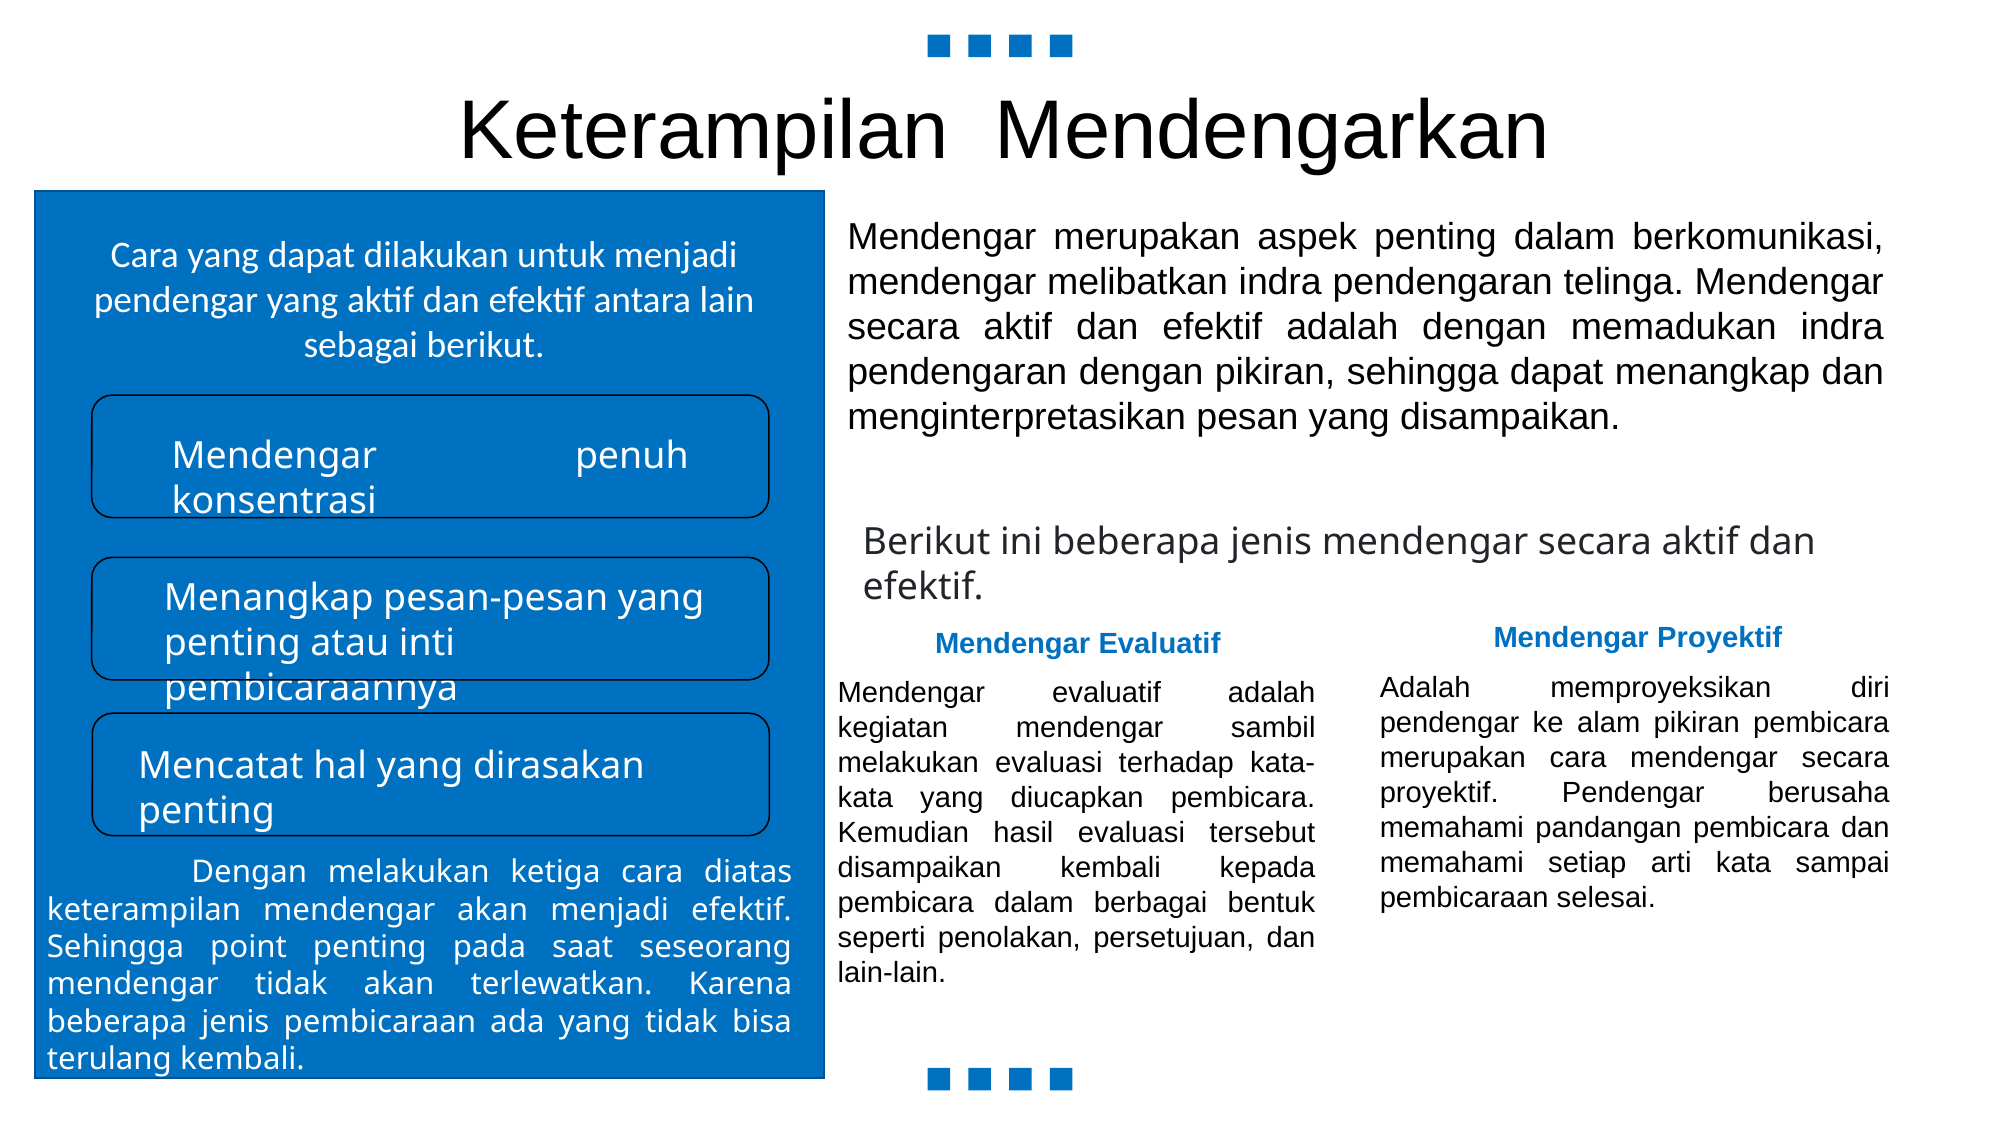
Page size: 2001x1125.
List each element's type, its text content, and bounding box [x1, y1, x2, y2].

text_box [1364, 610, 1906, 1066]
text_box Mencatat hal yang dirasakan penting [123, 733, 787, 839]
text_box Mendengar penuh konsentrasi [156, 518, 704, 529]
text_box Cara yang dapat dilakukan untuk menjadi pendengar yang aktif dan efektif antara lain sebagai berikut. [32, 223, 817, 373]
text_box [91, 557, 769, 680]
list Keterampilan Mendengarkan [55, 72, 1954, 192]
text_box [34, 190, 825, 1079]
text_box [91, 395, 769, 518]
text_box Berikut ini beberapa jenis mendengar secara aktif dan efektif. [847, 509, 1917, 615]
text_box Mendengar merupakan aspek penting dalam berkomunikasi, mendengar melibatkan indra pendengaran telinga. Mendengar secara aktif dan efektif adalah dengan memadukan indra pendengaran dengan pikiran, sehingga dapat menangkap dan menginterpretasikan pesan yang disampaikan. [832, 204, 1899, 444]
text_box Dengan melakukan ketiga cara diatas keterampilan mendengar akan menjadi efektif. Sehingga point penting pada saat seseorang mendengar tidak akan terlewatkan. Karena beberapa jenis pembicaraan ada yang tidak bisa terulang kembali. [32, 843, 808, 1084]
text_box [92, 713, 770, 836]
text_box Menangkap pesan-pesan yang penting atau inti pembicaraannya [149, 672, 766, 716]
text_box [822, 616, 1331, 1125]
